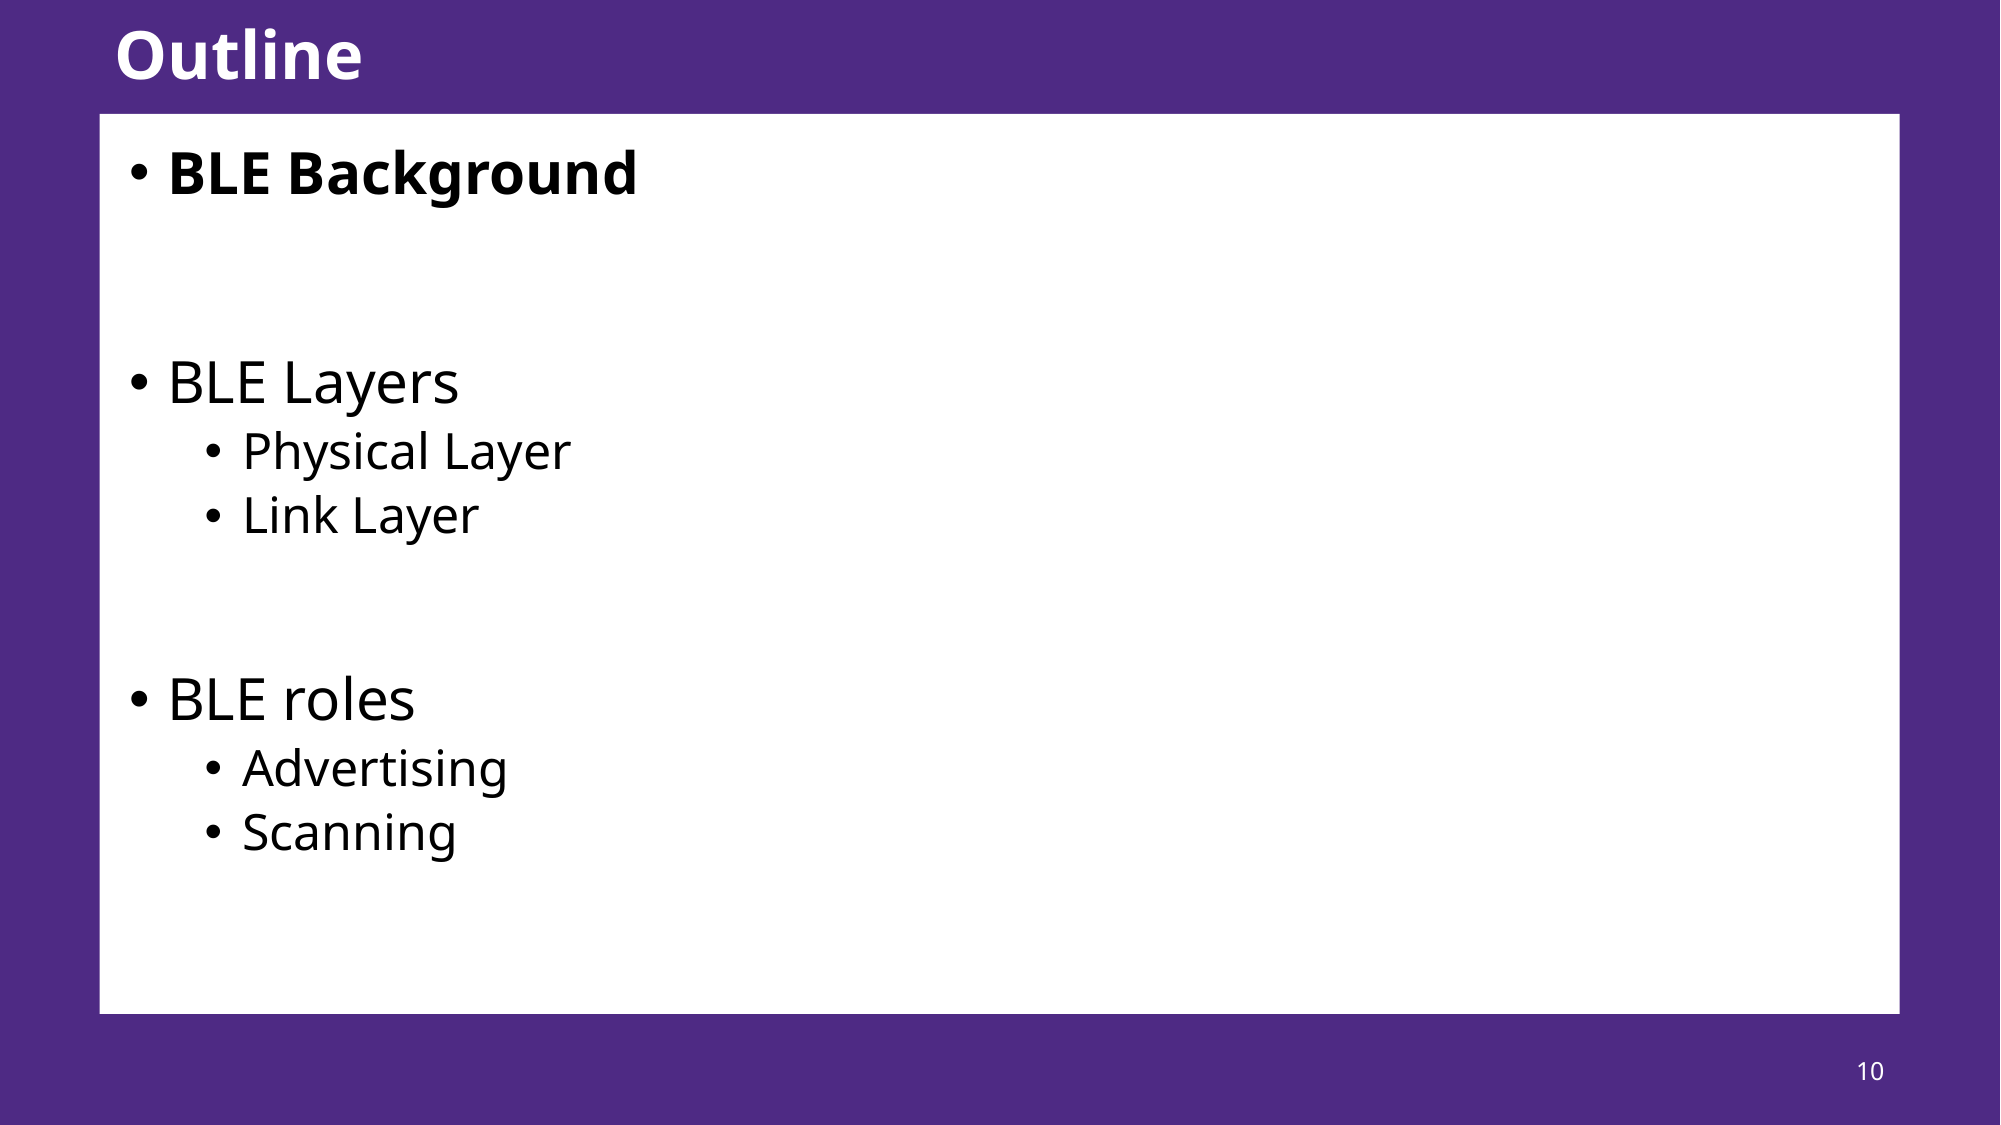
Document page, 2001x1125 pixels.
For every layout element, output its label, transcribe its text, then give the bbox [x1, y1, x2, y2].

list BLE Background BLE Layers Physical Layer Link Layer BLE roles Advertising Scanning [99, 114, 1900, 1014]
slide_number 10 [1749, 1042, 1900, 1103]
title Outline [99, 1, 1900, 114]
